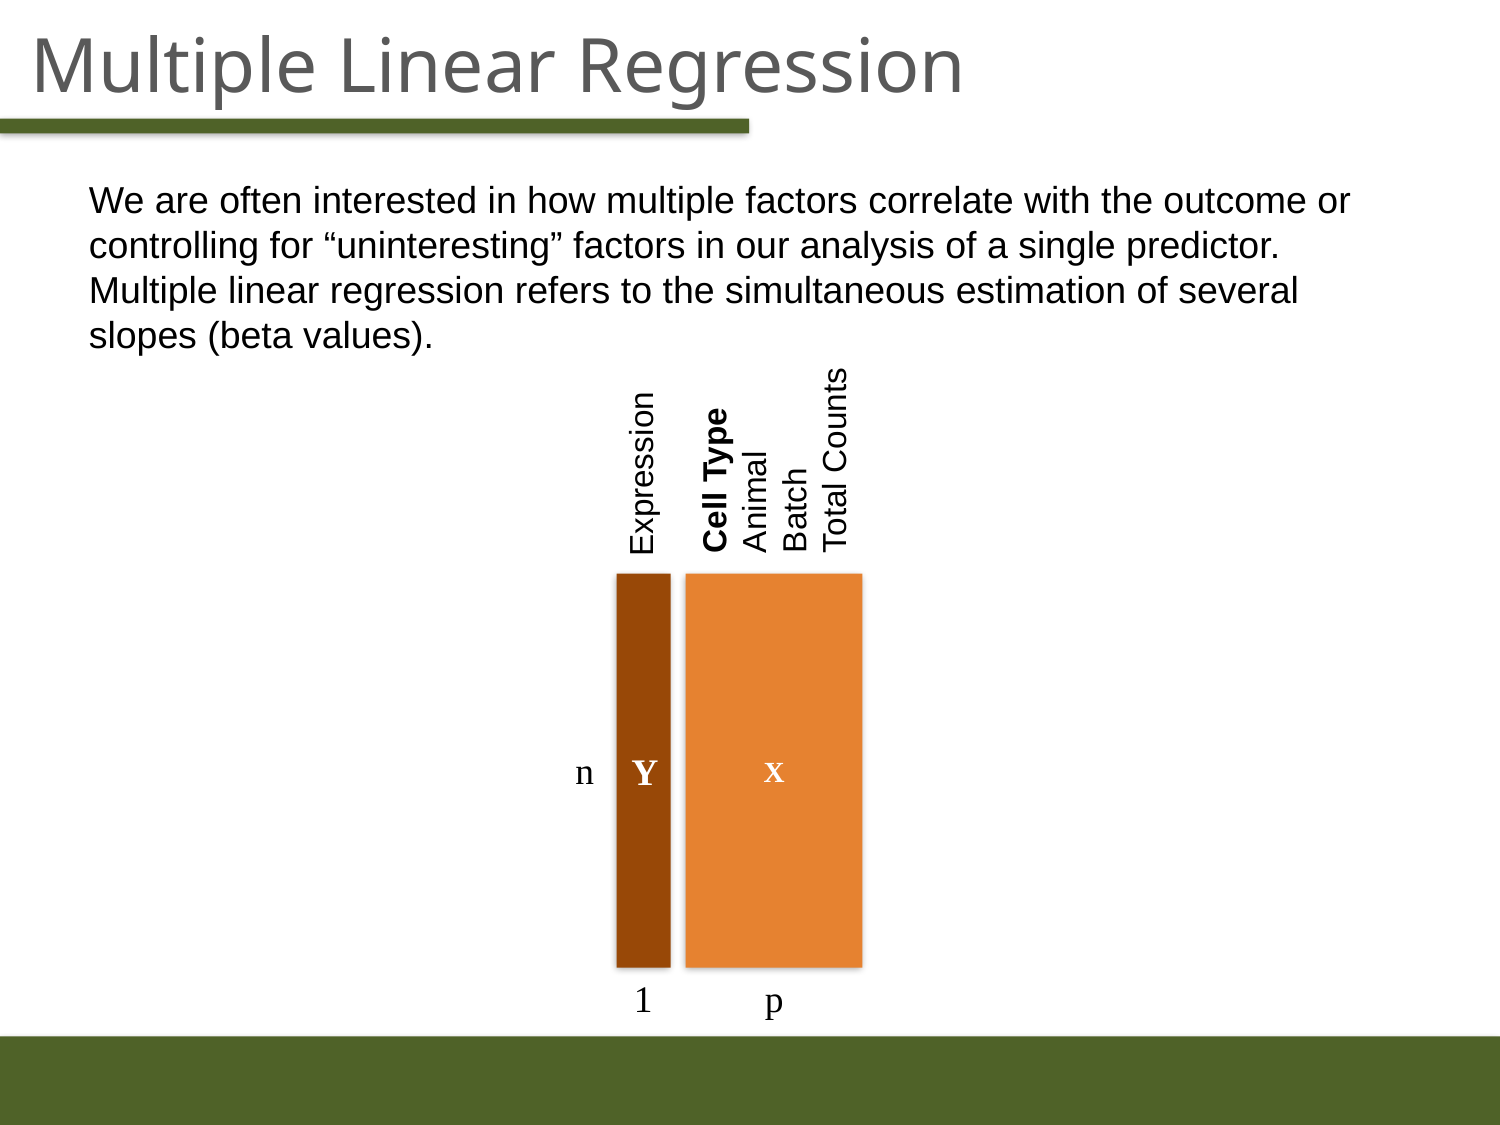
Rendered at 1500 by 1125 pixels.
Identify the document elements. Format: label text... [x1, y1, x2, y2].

title Multiple Linear Regression [15, 0, 1485, 126]
text_box 1 [619, 967, 668, 1028]
text_box p [749, 967, 799, 1028]
text_box Expression [612, 377, 668, 572]
text_box Y [616, 573, 671, 968]
text_box [0, 1036, 1500, 1125]
text_box Cell Type Animal Batch Total Counts [685, 352, 861, 568]
text_box n [560, 739, 610, 800]
text_box We are often interested in how multiple factors correlate with the outcome or controlling for “uninteresting” factors in our analysis of a single predictor. Multiple linear regression refers to the simultaneous estimation of several slopes (beta values). [74, 168, 1425, 364]
text_box [0, 118, 750, 134]
text_box X [685, 573, 863, 968]
